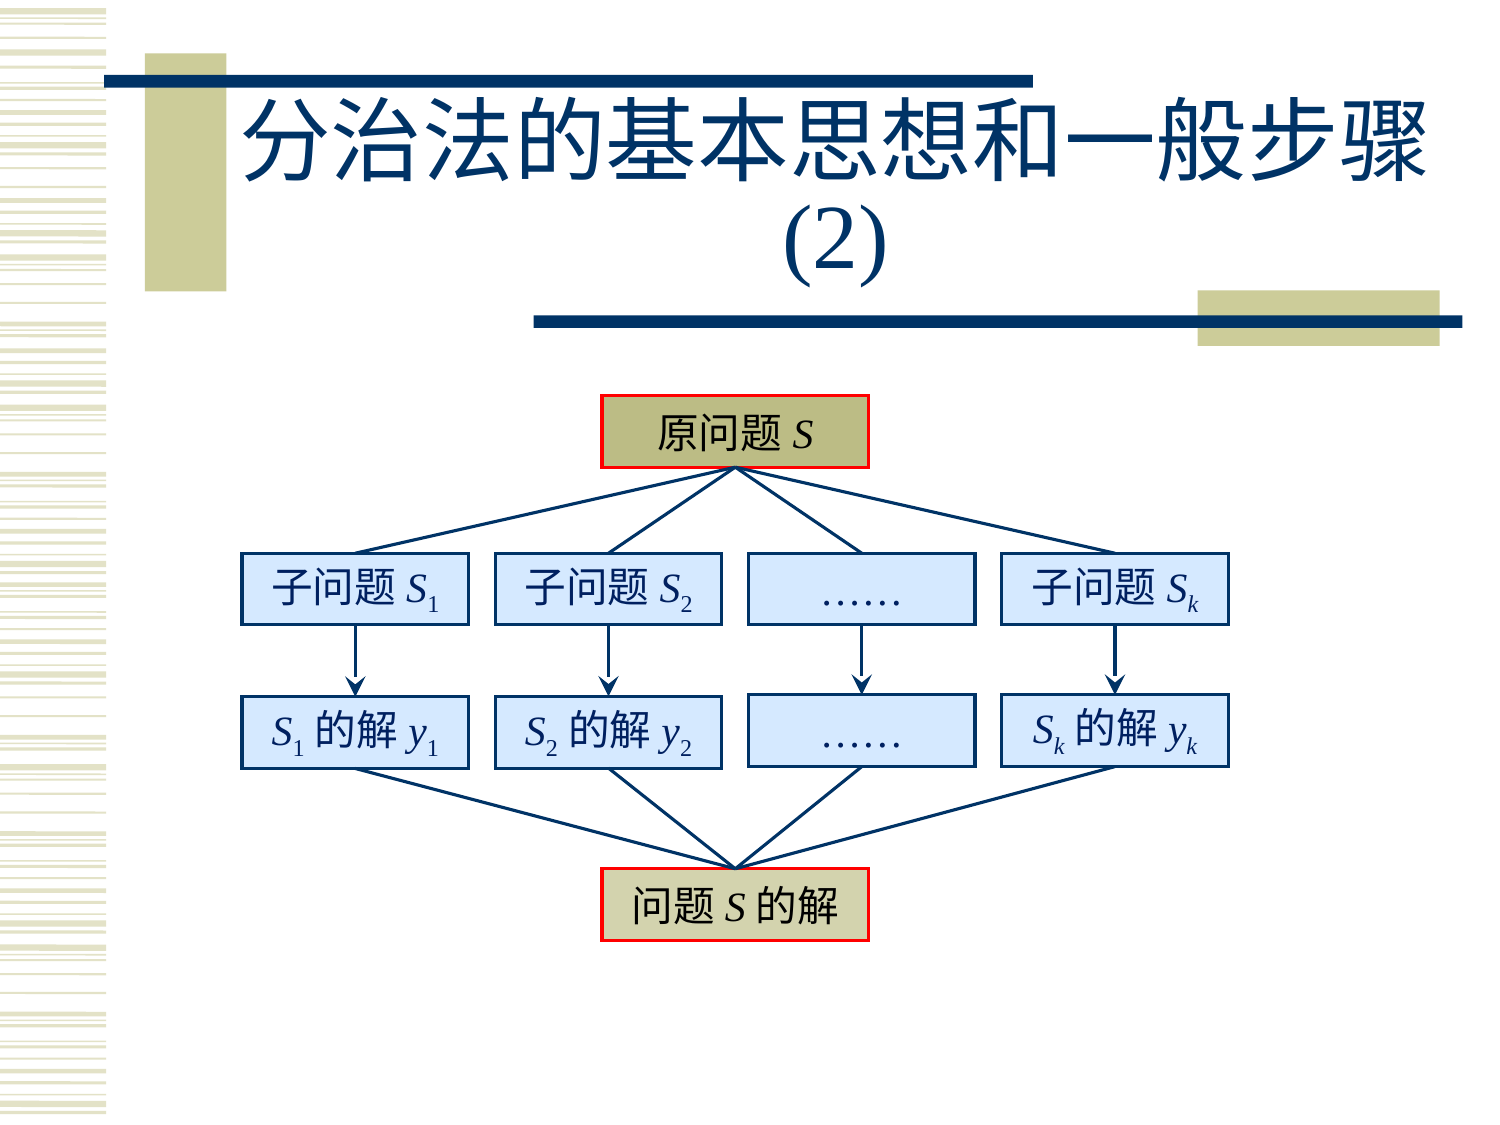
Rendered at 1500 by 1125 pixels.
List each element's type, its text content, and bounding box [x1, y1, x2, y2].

title 分治法的基本思想和一般步骤 (2) [170, 99, 1500, 288]
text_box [241, 395, 1229, 941]
